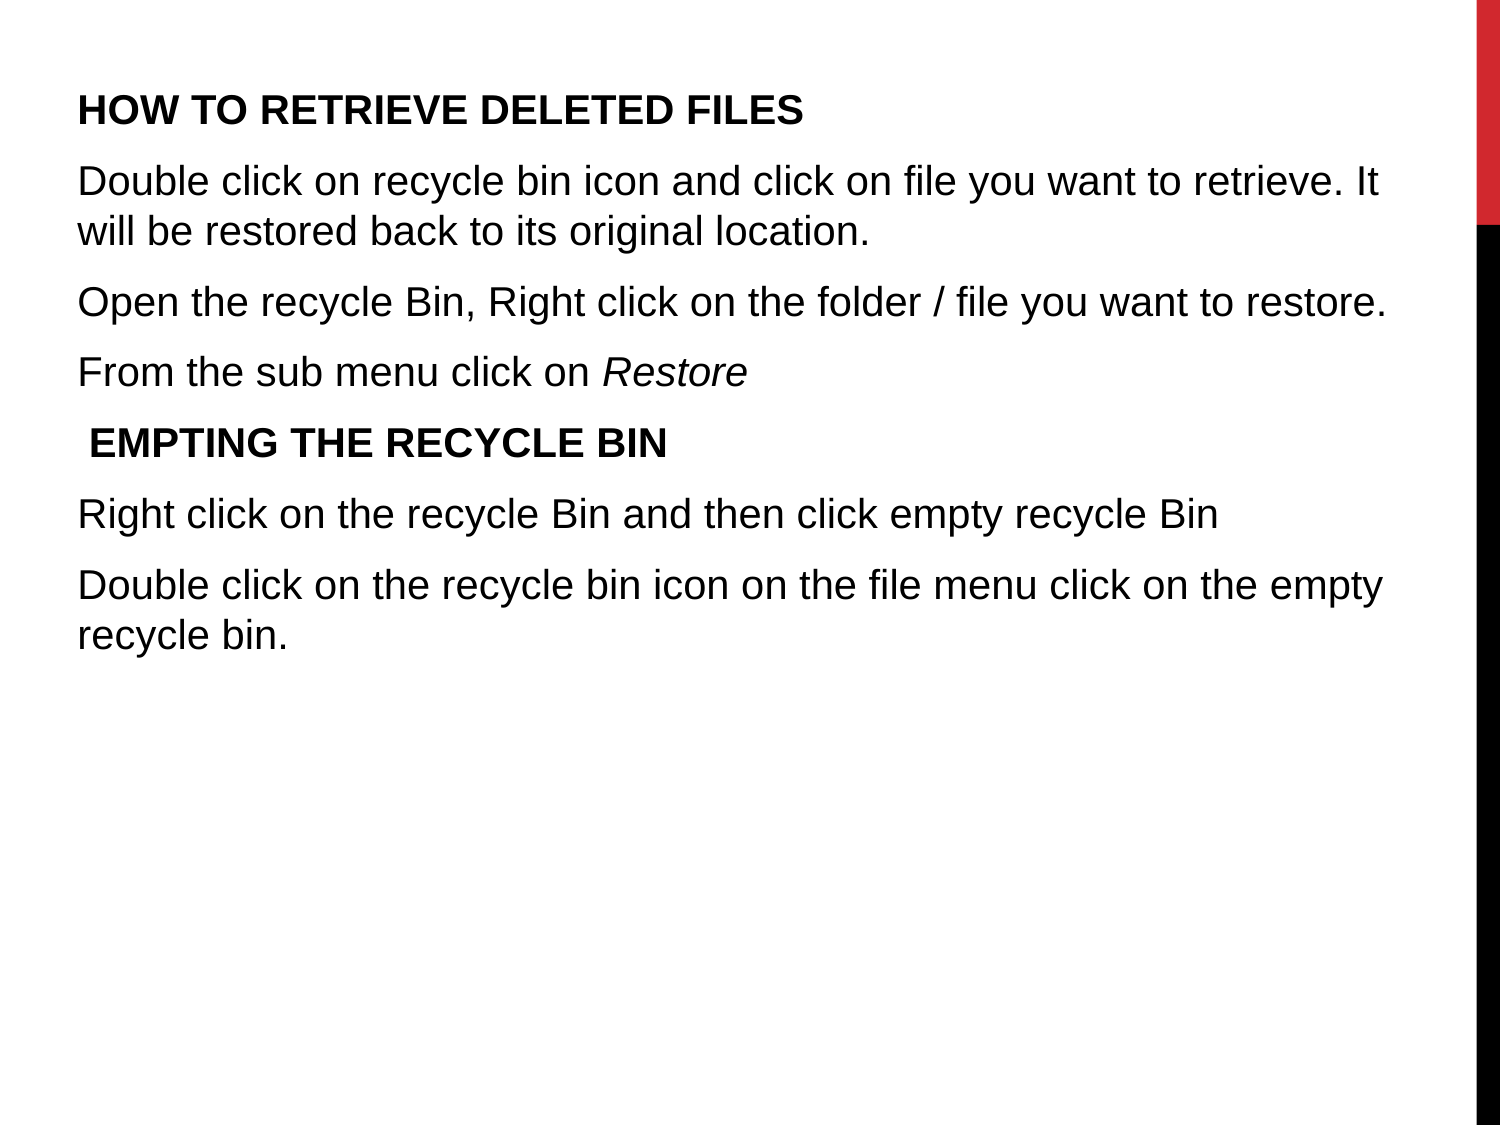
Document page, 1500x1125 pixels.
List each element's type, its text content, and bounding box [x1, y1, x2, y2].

list HOW TO RETRIEVE DELETED FILES Double click on recycle bin icon and click on file you want to retrieve. It will be restored back to its original location. Open the recycle Bin, Right click on the folder / file you want to restore. From the sub menu click on Restore EMPTING THE RECYCLE BIN Right click on the recycle Bin and then click empty recycle Bin Double click on the recycle bin icon on the file menu click on the empty recycle bin. [62, 75, 1413, 1005]
